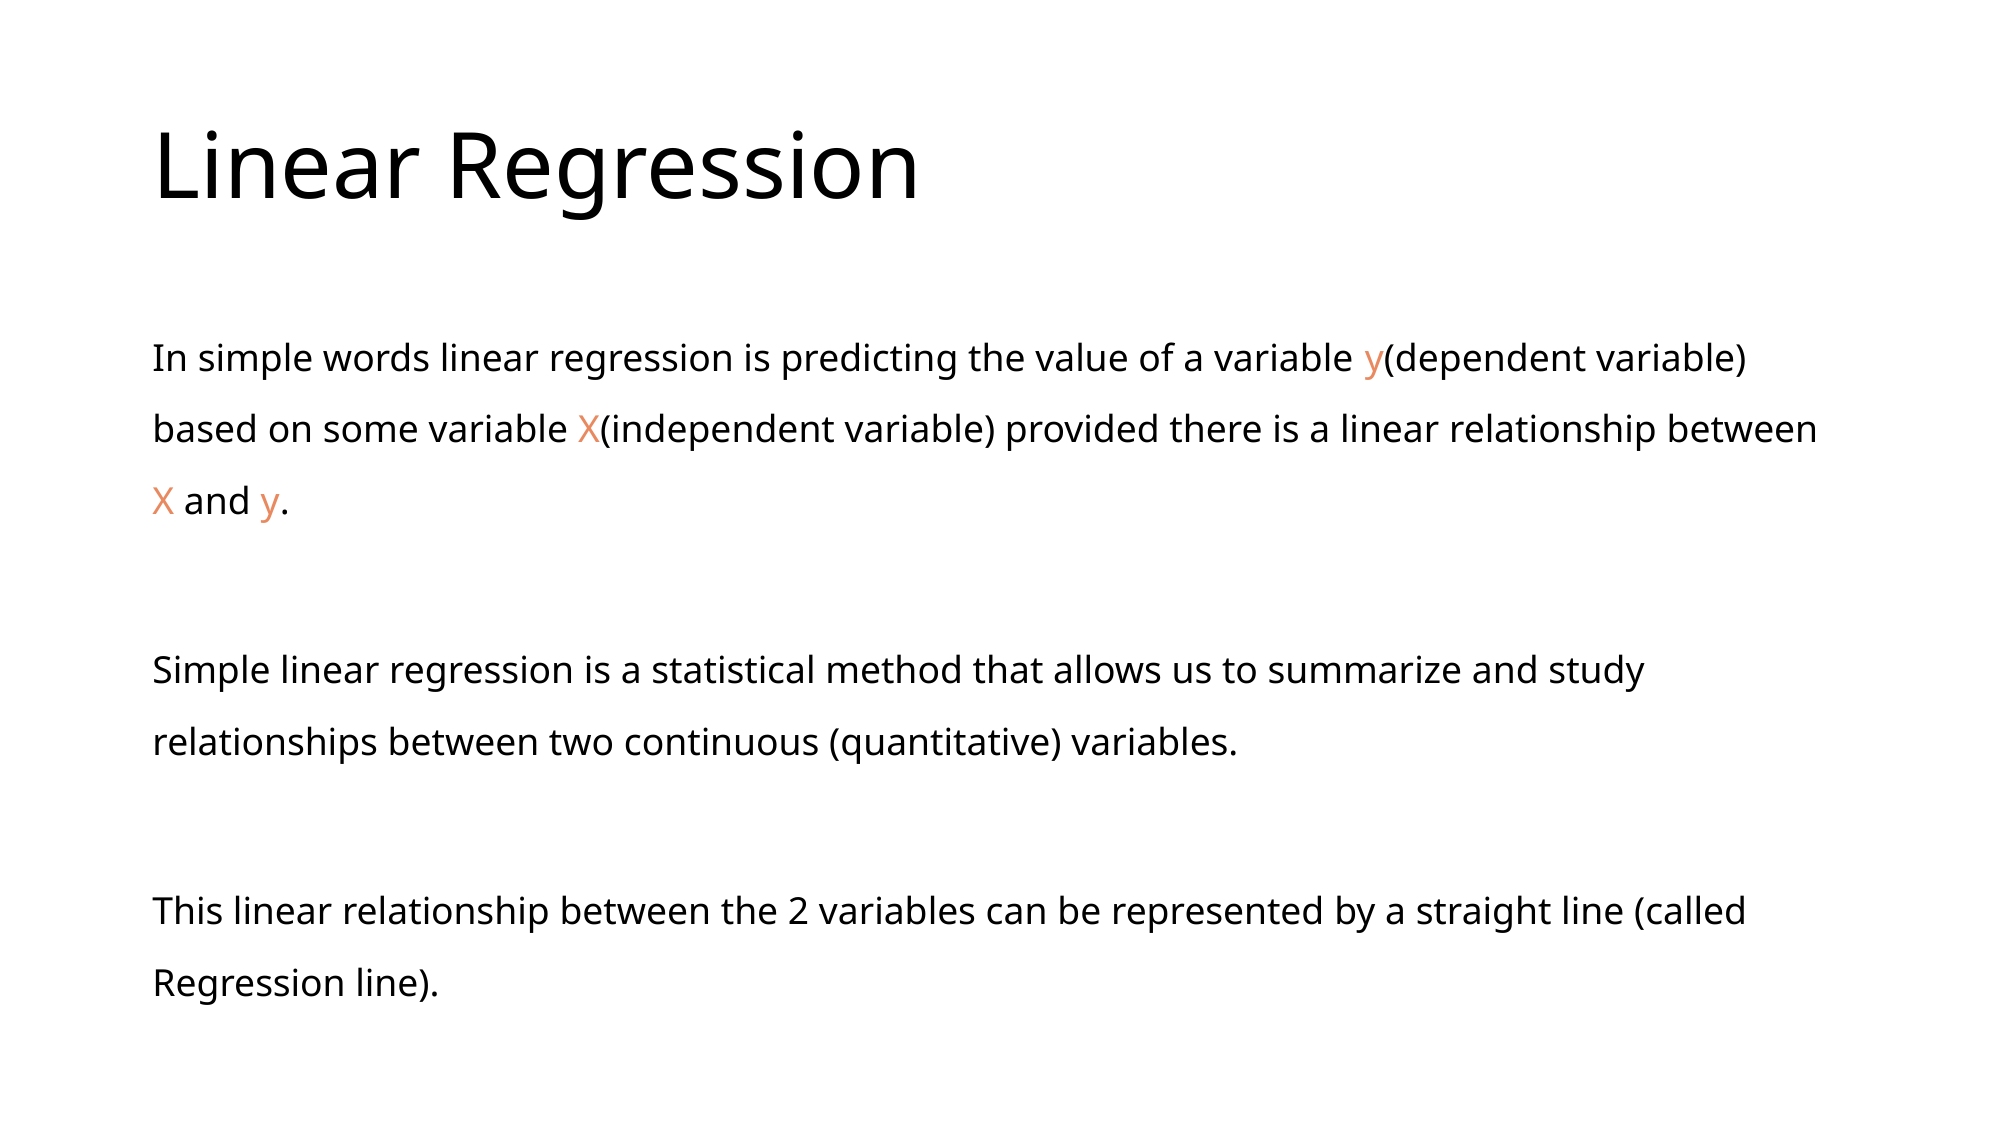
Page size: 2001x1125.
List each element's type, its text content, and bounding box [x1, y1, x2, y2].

title Linear Regression [137, 59, 1863, 278]
list In simple words linear regression is predicting the value of a variable y(dependent variable) based on some variable X(independent variable) provided there is a linear relationship between X and y. Simple linear regression is a statistical method that allows us to summarize and study relationships between two continuous (quantitative) variables. This linear relationship between the 2 variables can be represented by a straight line (called Regression line). [137, 299, 1863, 1014]
